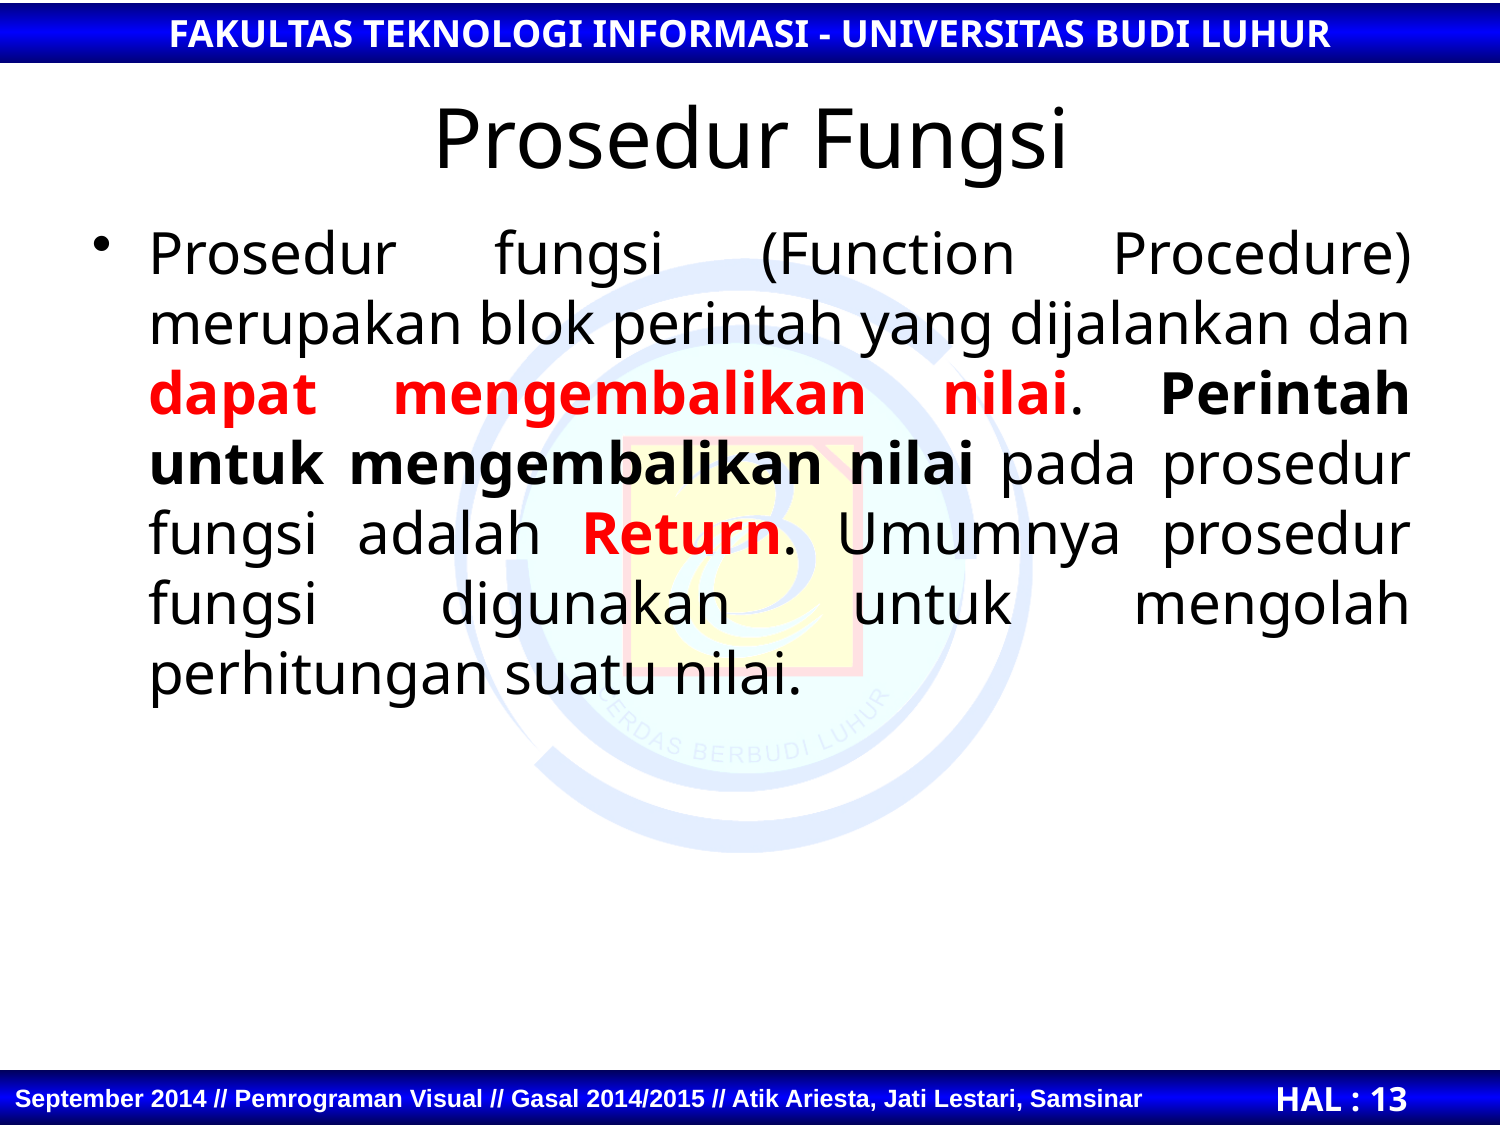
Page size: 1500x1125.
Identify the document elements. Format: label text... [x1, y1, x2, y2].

title Prosedur Fungsi [76, 74, 1428, 197]
list Prosedur fungsi (Function Procedure) merupakan blok perintah yang dijalankan dan dapat mengembalikan nilai. Perintah untuk mengembalikan nilai pada prosedur fungsi adalah Return. Umumnya prosedur fungsi digunakan untuk mengolah perhitungan suatu nilai. [76, 208, 1428, 739]
